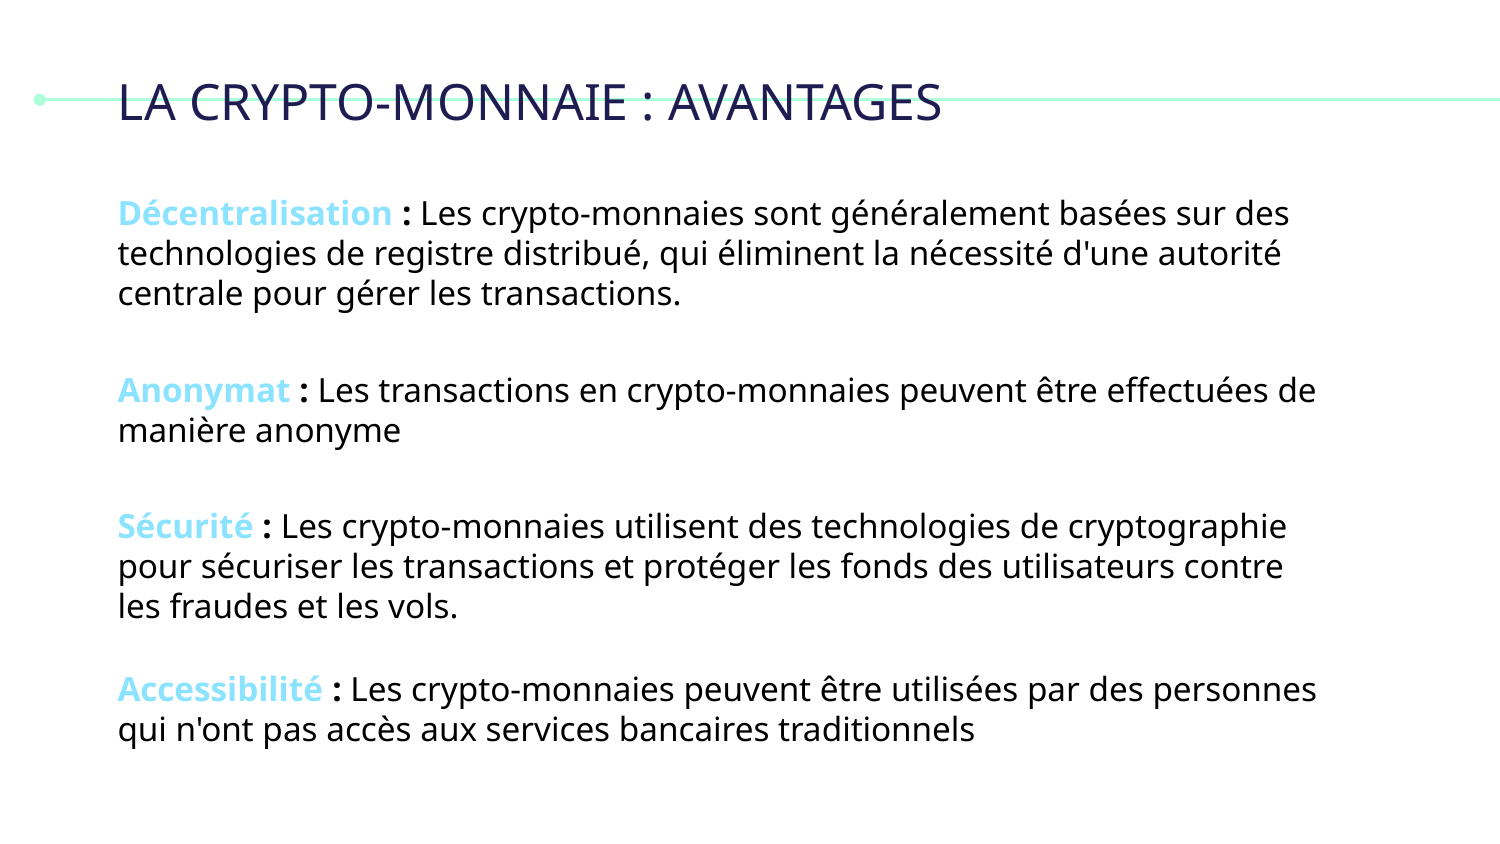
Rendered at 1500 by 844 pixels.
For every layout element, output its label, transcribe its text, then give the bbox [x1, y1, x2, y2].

text_box Décentralisation : Les crypto-monnaies sont généralement basées sur des technologies de registre distribué, qui éliminent la nécessité d'une autorité centrale pour gérer les transactions. [102, 184, 1341, 320]
text_box Anonymat : Les transactions en crypto-monnaies peuvent être effectuées de manière anonyme [102, 361, 1341, 456]
text_box Sécurité : Les crypto-monnaies utilisent des technologies de cryptographie pour sécuriser les transactions et protéger les fonds des utilisateurs contre les fraudes et les vols. [102, 497, 1341, 633]
title LA CRYPTO-MONNAIE : AVANTAGES [102, 55, 1101, 144]
text_box Accessibilité : Les crypto-monnaies peuvent être utilisées par des personnes qui n'ont pas accès aux services bancaires traditionnels [102, 660, 1341, 756]
